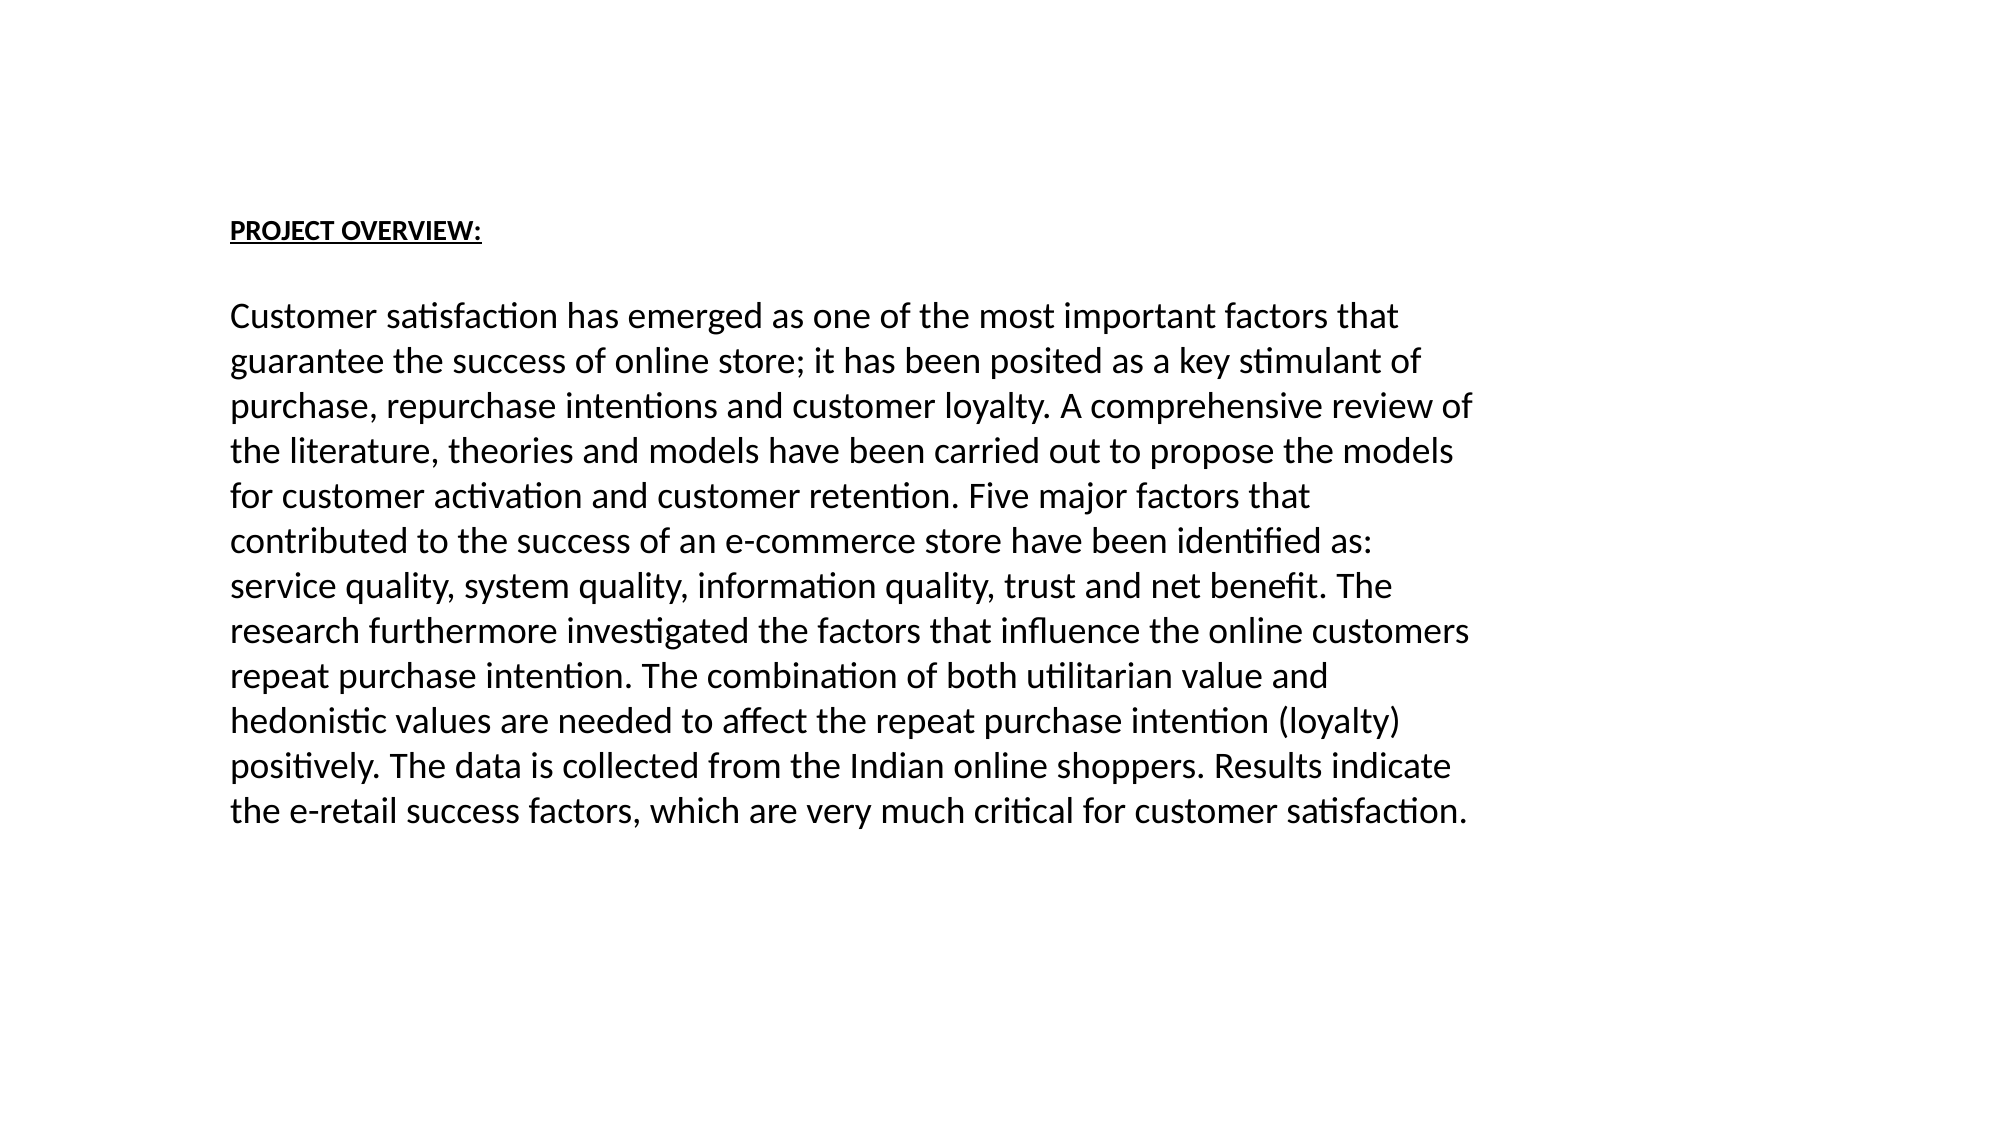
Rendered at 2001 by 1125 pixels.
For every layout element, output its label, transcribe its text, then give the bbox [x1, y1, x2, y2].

text_box PROJECT OVERVIEW: Customer satisfaction has emerged as one of the most important factors that guarantee the success of online store; it has been posited as a key stimulant of purchase, repurchase intentions and customer loyalty. A comprehensive review of the literature, theories and models have been carried out to propose the models for customer activation and customer retention. Five major factors that contributed to the success of an e-commerce store have been identified as: service quality, system quality, information quality, trust and net benefit. The research furthermore investigated the factors that influence the online customers repeat purchase intention. The combination of both utilitarian value and hedonistic values are needed to affect the repeat purchase intention (loyalty) positively. The data is collected from the Indian online shoppers. Results indicate the e-retail success factors, which are very much critical for customer satisfaction. [215, 203, 1501, 839]
